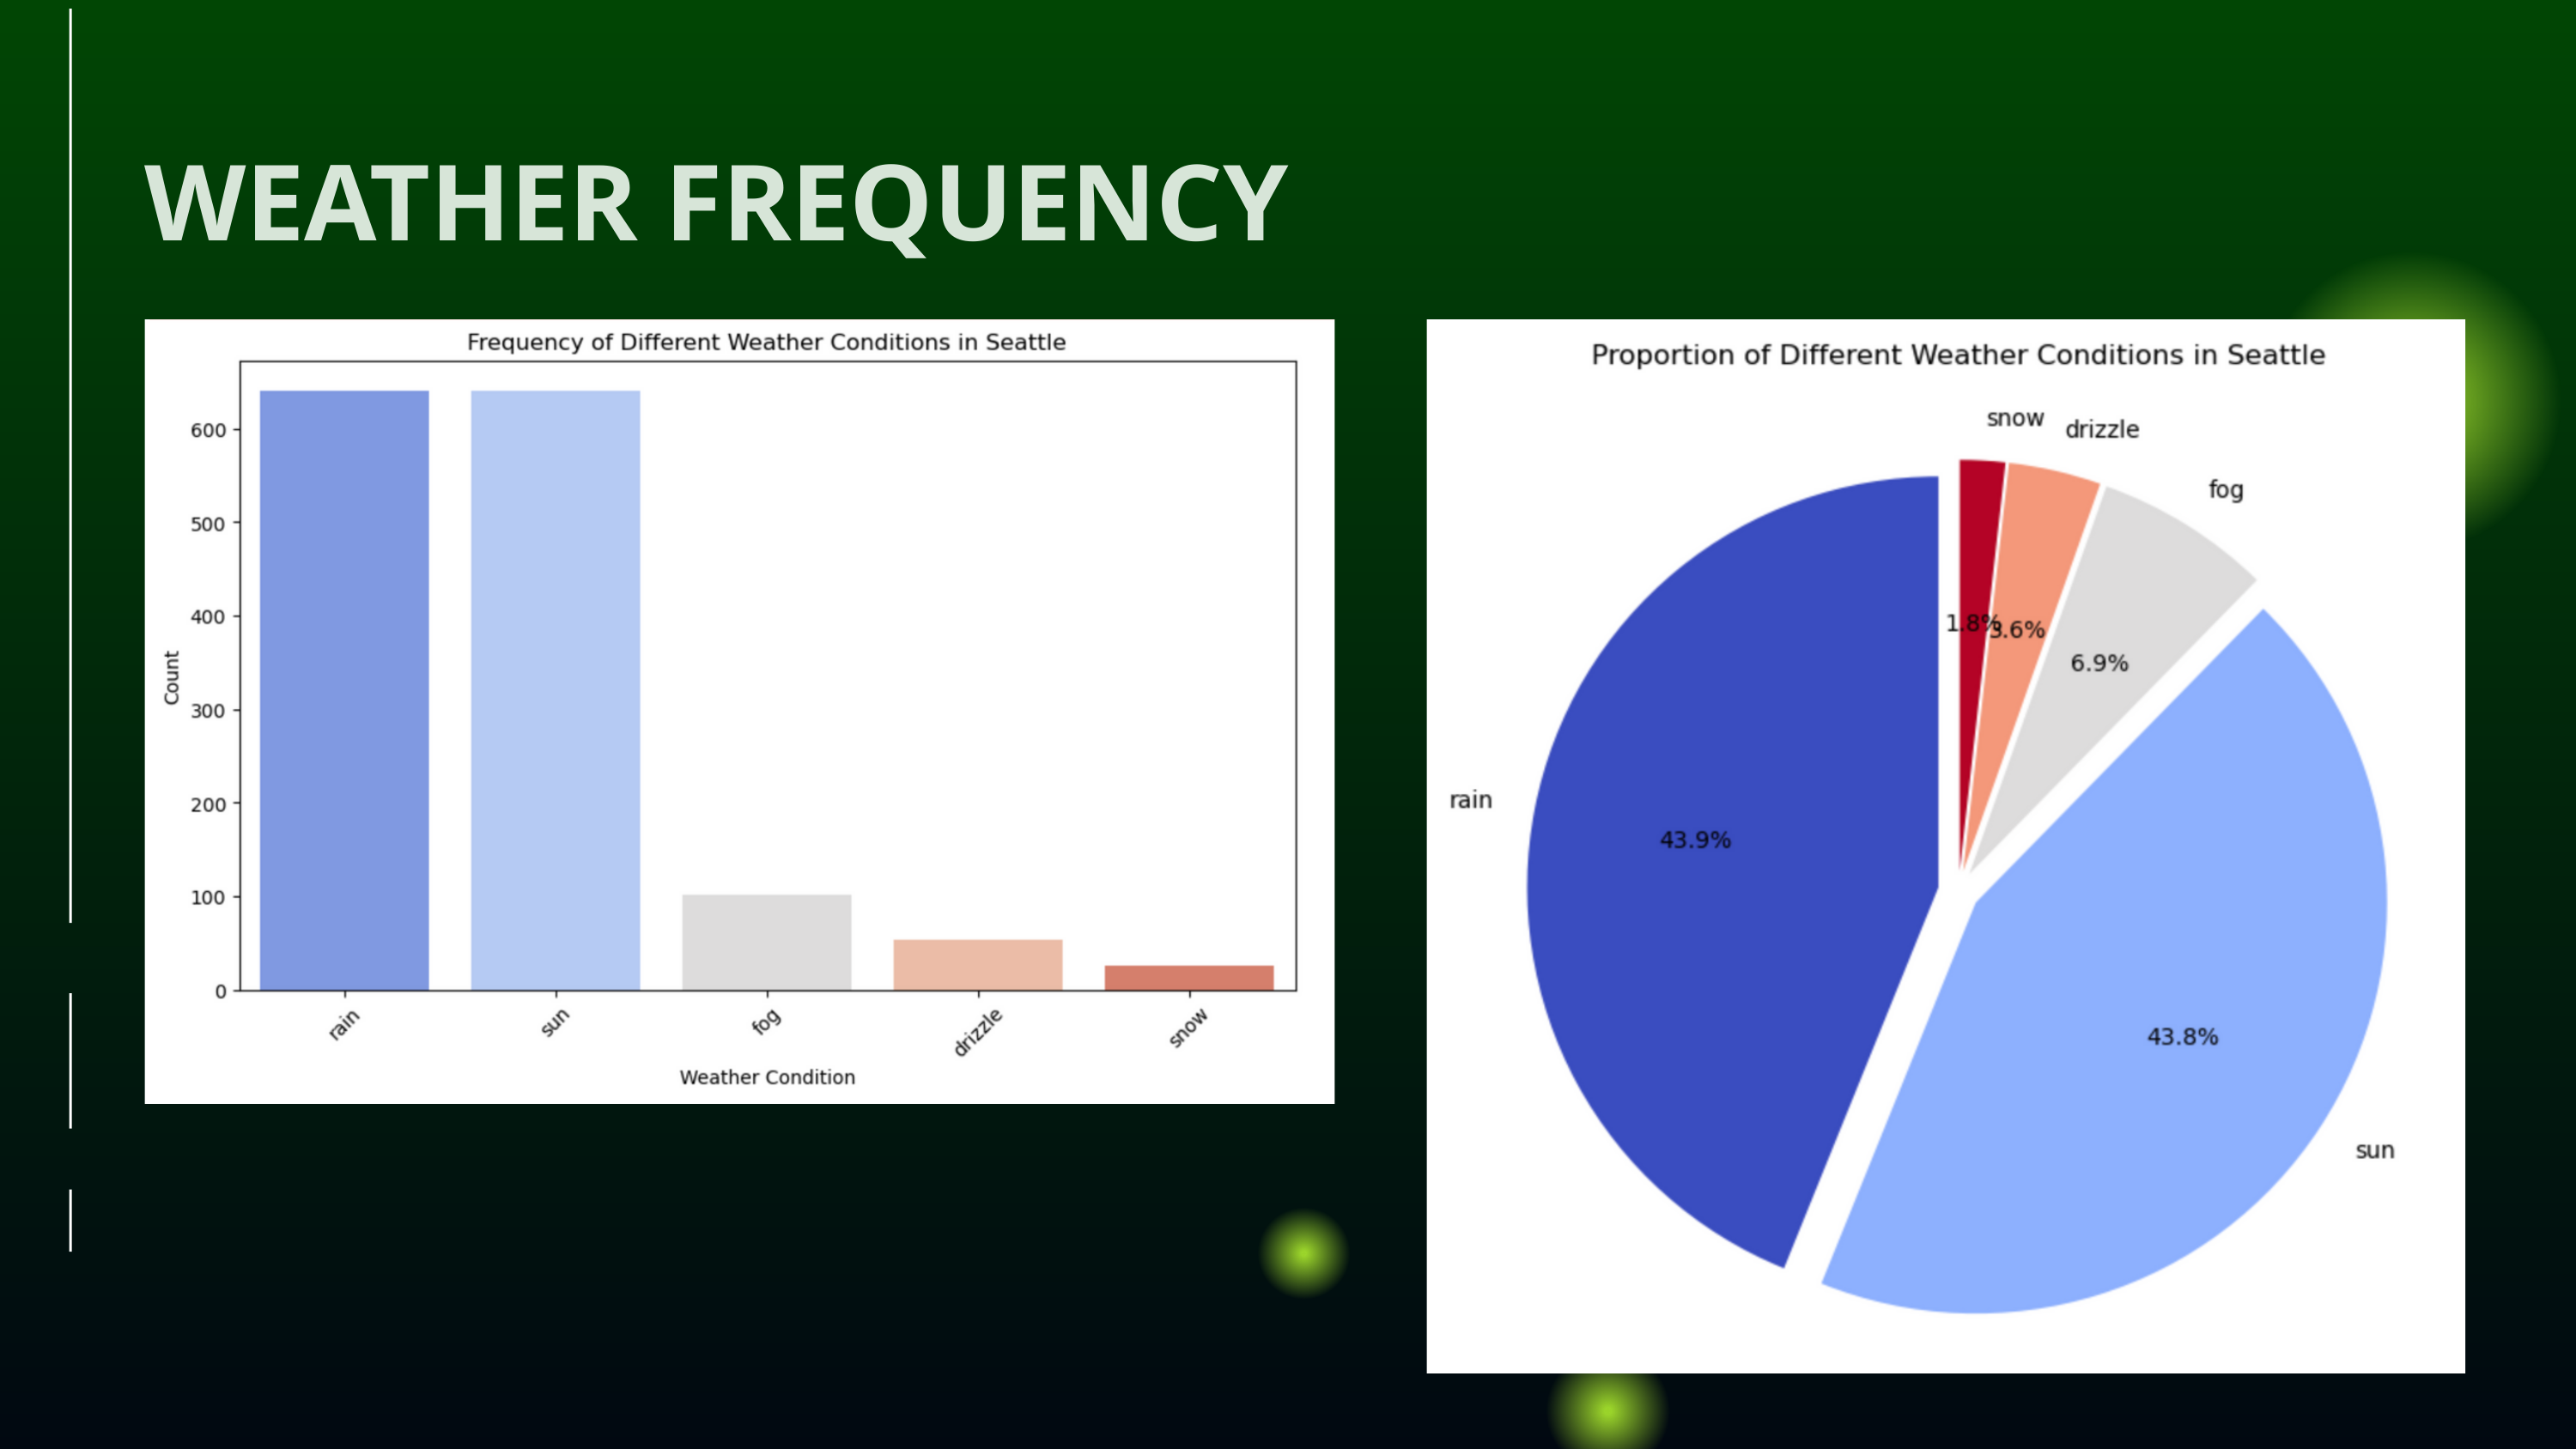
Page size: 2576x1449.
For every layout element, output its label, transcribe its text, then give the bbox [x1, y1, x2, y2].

text_box [2247, 236, 2576, 566]
text_box [144, 319, 1335, 1104]
text_box [1426, 319, 2466, 1373]
text_box [1253, 1203, 1355, 1304]
text_box WEATHER FREQUENCY [144, 130, 1836, 262]
text_box [1540, 1373, 1676, 1449]
